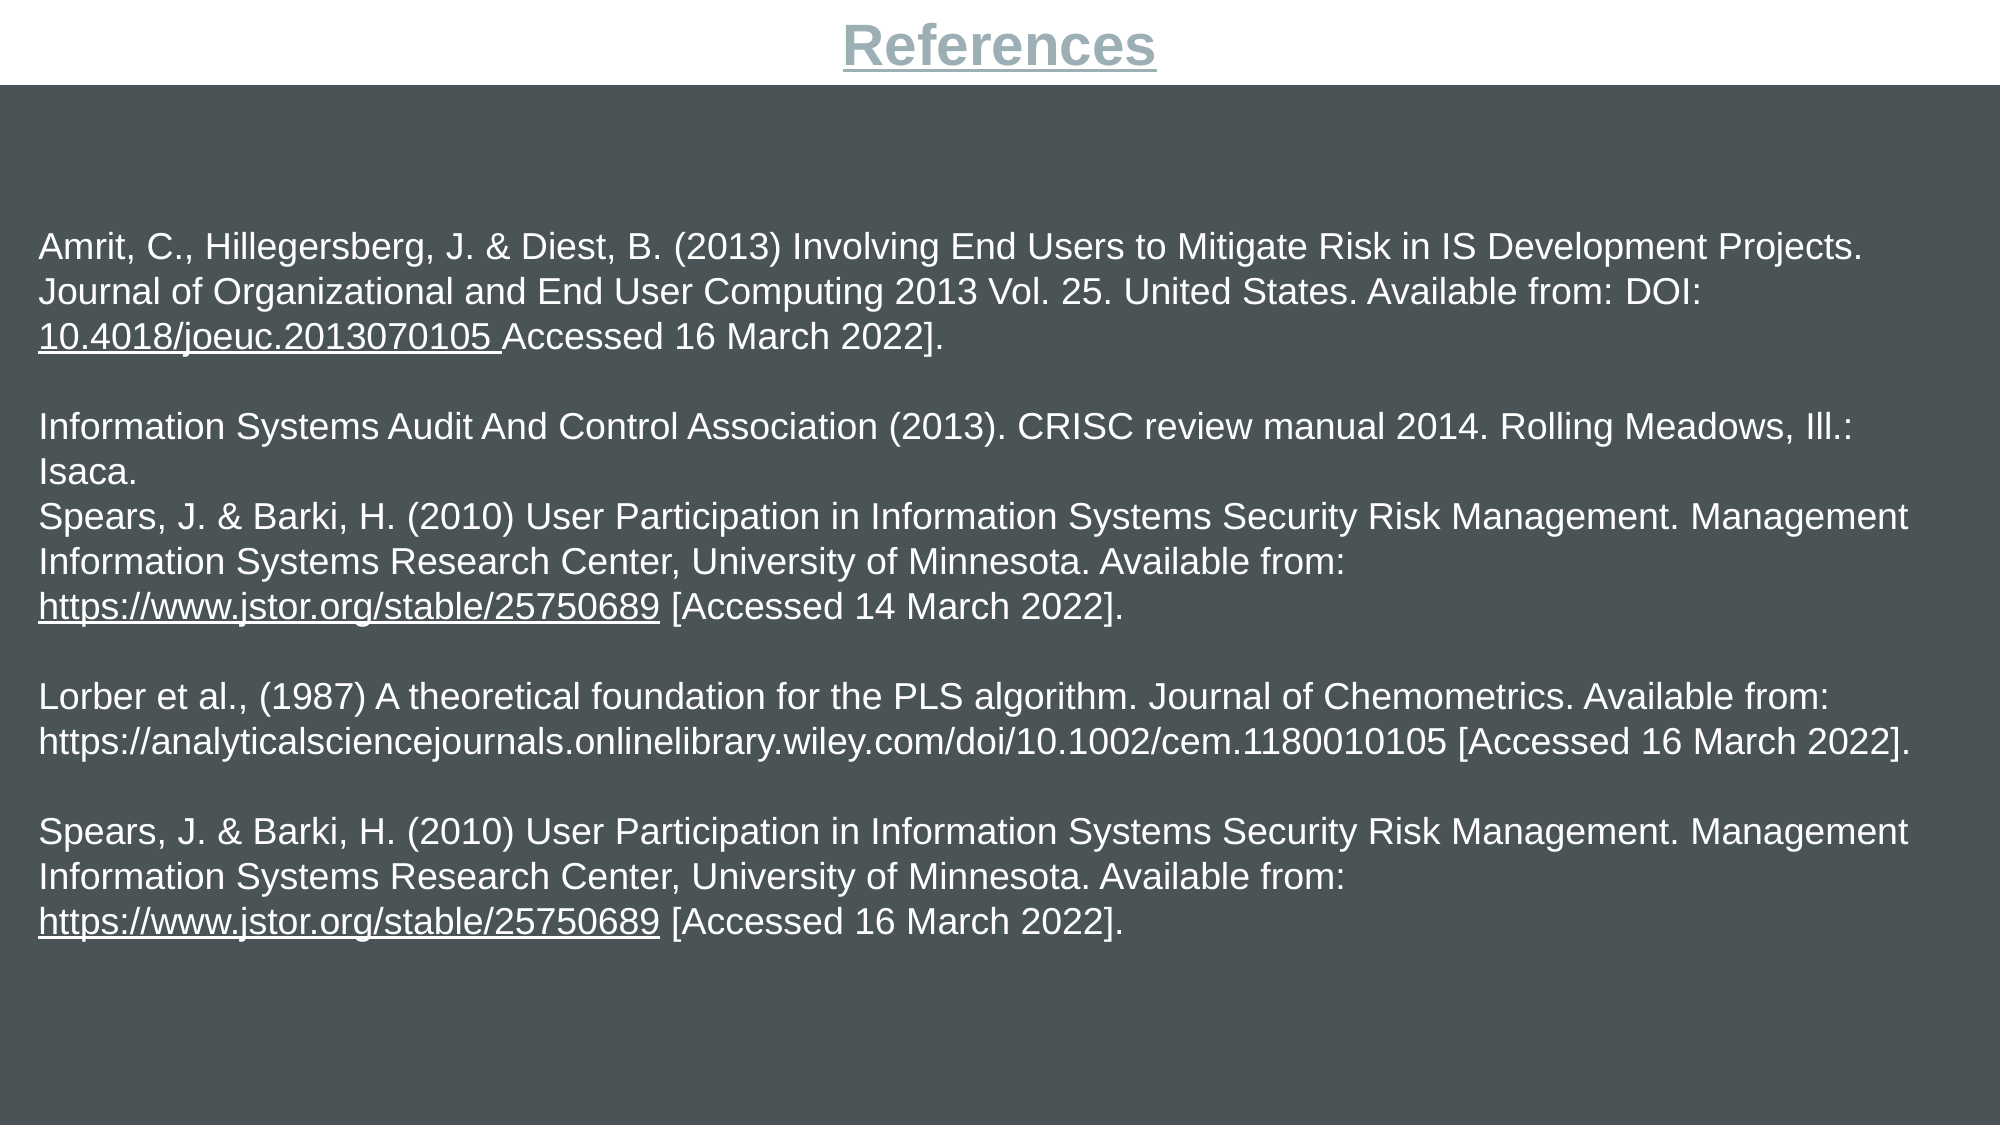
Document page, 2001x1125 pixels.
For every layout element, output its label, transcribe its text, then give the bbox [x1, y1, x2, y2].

text_box Amrit, C., Hillegersberg, J. & Diest, B. (2013) Involving End Users to Mitigate Risk in IS Development Projects. Journal of Organizational and End User Computing 2013 Vol. 25. United States. Available from: DOI: 10.4018/joeuc.2013070105 Accessed 16 March 2022]. Information Systems Audit And Control Association (2013). CRISC review manual 2014. Rolling Meadows, Ill.: Isaca. Spears, J. & Barki, H. (2010) User Participation in Information Systems Security Risk Management. Management Information Systems Research Center, University of Minnesota. Available from: https://www.jstor.org/stable/25750689 [Accessed 14 March 2022]. Lorber et al., (1987) A theoretical foundation for the PLS algorithm. Journal of Chemometrics. Available from: https://analyticalsciencejournals.onlinelibrary.wiley.com/doi/10.1002/cem.1180010105 [Accessed 16 March 2022]. Spears, J. & Barki, H. (2010) User Participation in Information Systems Security Risk Management. Management Information Systems Research Center, University of Minnesota. Available from: https://www.jstor.org/stable/25750689 [Accessed 16 March 2022]. [23, 214, 1930, 950]
text_box References [0, 0, 2000, 85]
